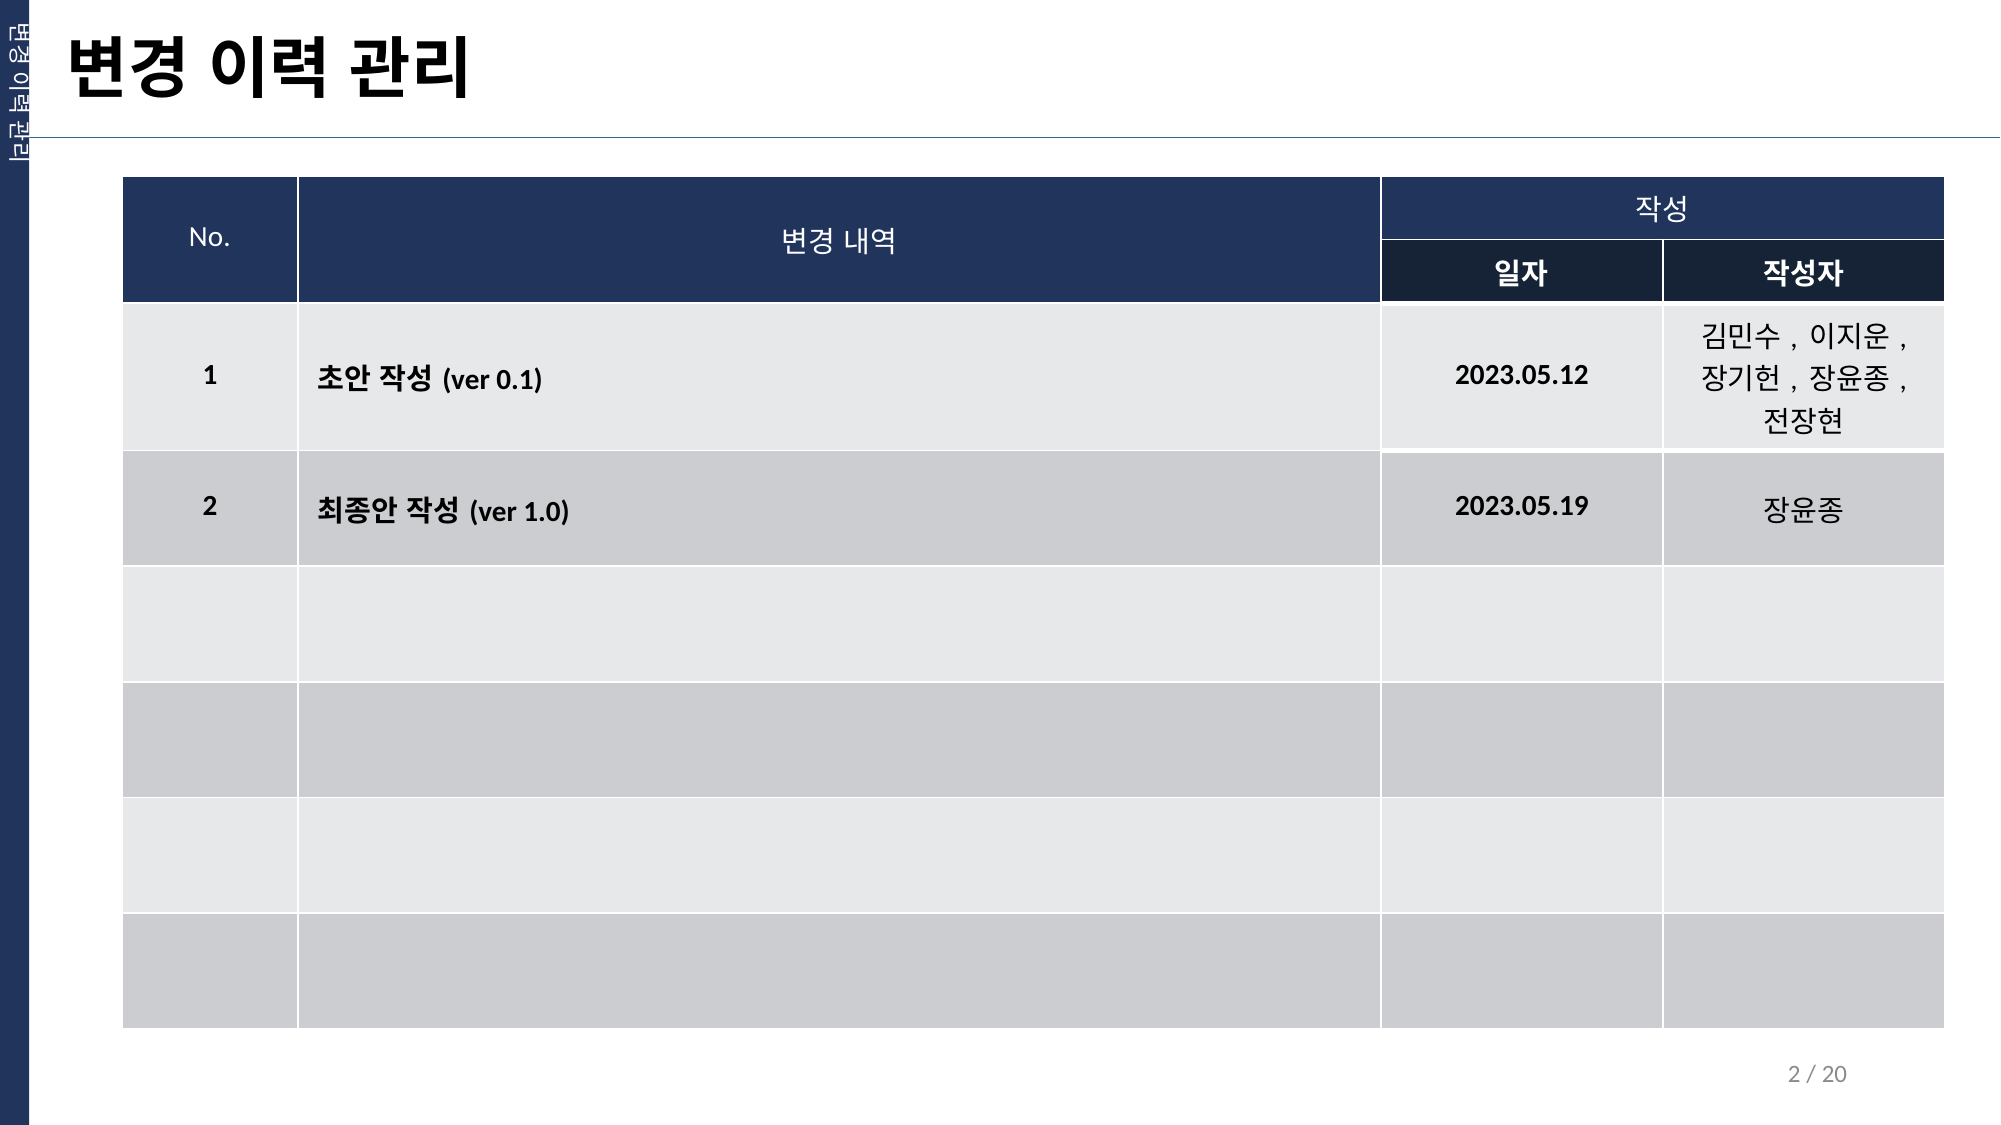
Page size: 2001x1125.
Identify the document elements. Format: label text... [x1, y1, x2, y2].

table_cell [299, 914, 1380, 1028]
table_cell [1664, 567, 1944, 681]
table_cell [1382, 914, 1662, 1028]
table_cell [1382, 567, 1662, 681]
table_cell [123, 683, 297, 797]
slide_number 2 / 20 [1412, 1042, 1863, 1103]
table_cell 2023.05.12 [1382, 306, 1662, 448]
table_cell [1664, 798, 1944, 912]
table_cell 1 [123, 304, 297, 450]
text_box 변경 이력 관리 [0, 8, 42, 312]
table_cell [299, 683, 1380, 797]
text_box 변경 이력 관리 [51, 18, 488, 113]
table_cell 최종안 작성(ver 1.0) [299, 451, 1380, 565]
table_header 변경 내역 [299, 177, 1380, 302]
table_cell [123, 567, 297, 681]
table_cell [123, 798, 297, 912]
table_cell [1664, 683, 1944, 797]
table_cell [1382, 683, 1662, 797]
table_cell [1382, 798, 1662, 912]
table_header No. [123, 177, 297, 302]
table_cell 2 [123, 451, 297, 565]
table_cell [299, 567, 1380, 681]
text_box [0, 0, 30, 8]
table_cell [123, 914, 297, 1028]
table_cell [1664, 914, 1944, 1028]
table_cell 김민수, 이지운, 장기헌, 장윤종, 전장현 [1664, 306, 1944, 448]
table_cell 일자 [1382, 240, 1662, 301]
table_cell 작성자 [1664, 240, 1944, 301]
text_box [0, 312, 30, 1125]
table_cell [299, 798, 1380, 912]
table_header 작성 [1382, 177, 1944, 239]
table_cell 초안 작성(ver 0.1) [299, 304, 1380, 450]
table_cell 장윤종 [1664, 453, 1944, 565]
table_cell 2023.05.19 [1382, 453, 1662, 565]
